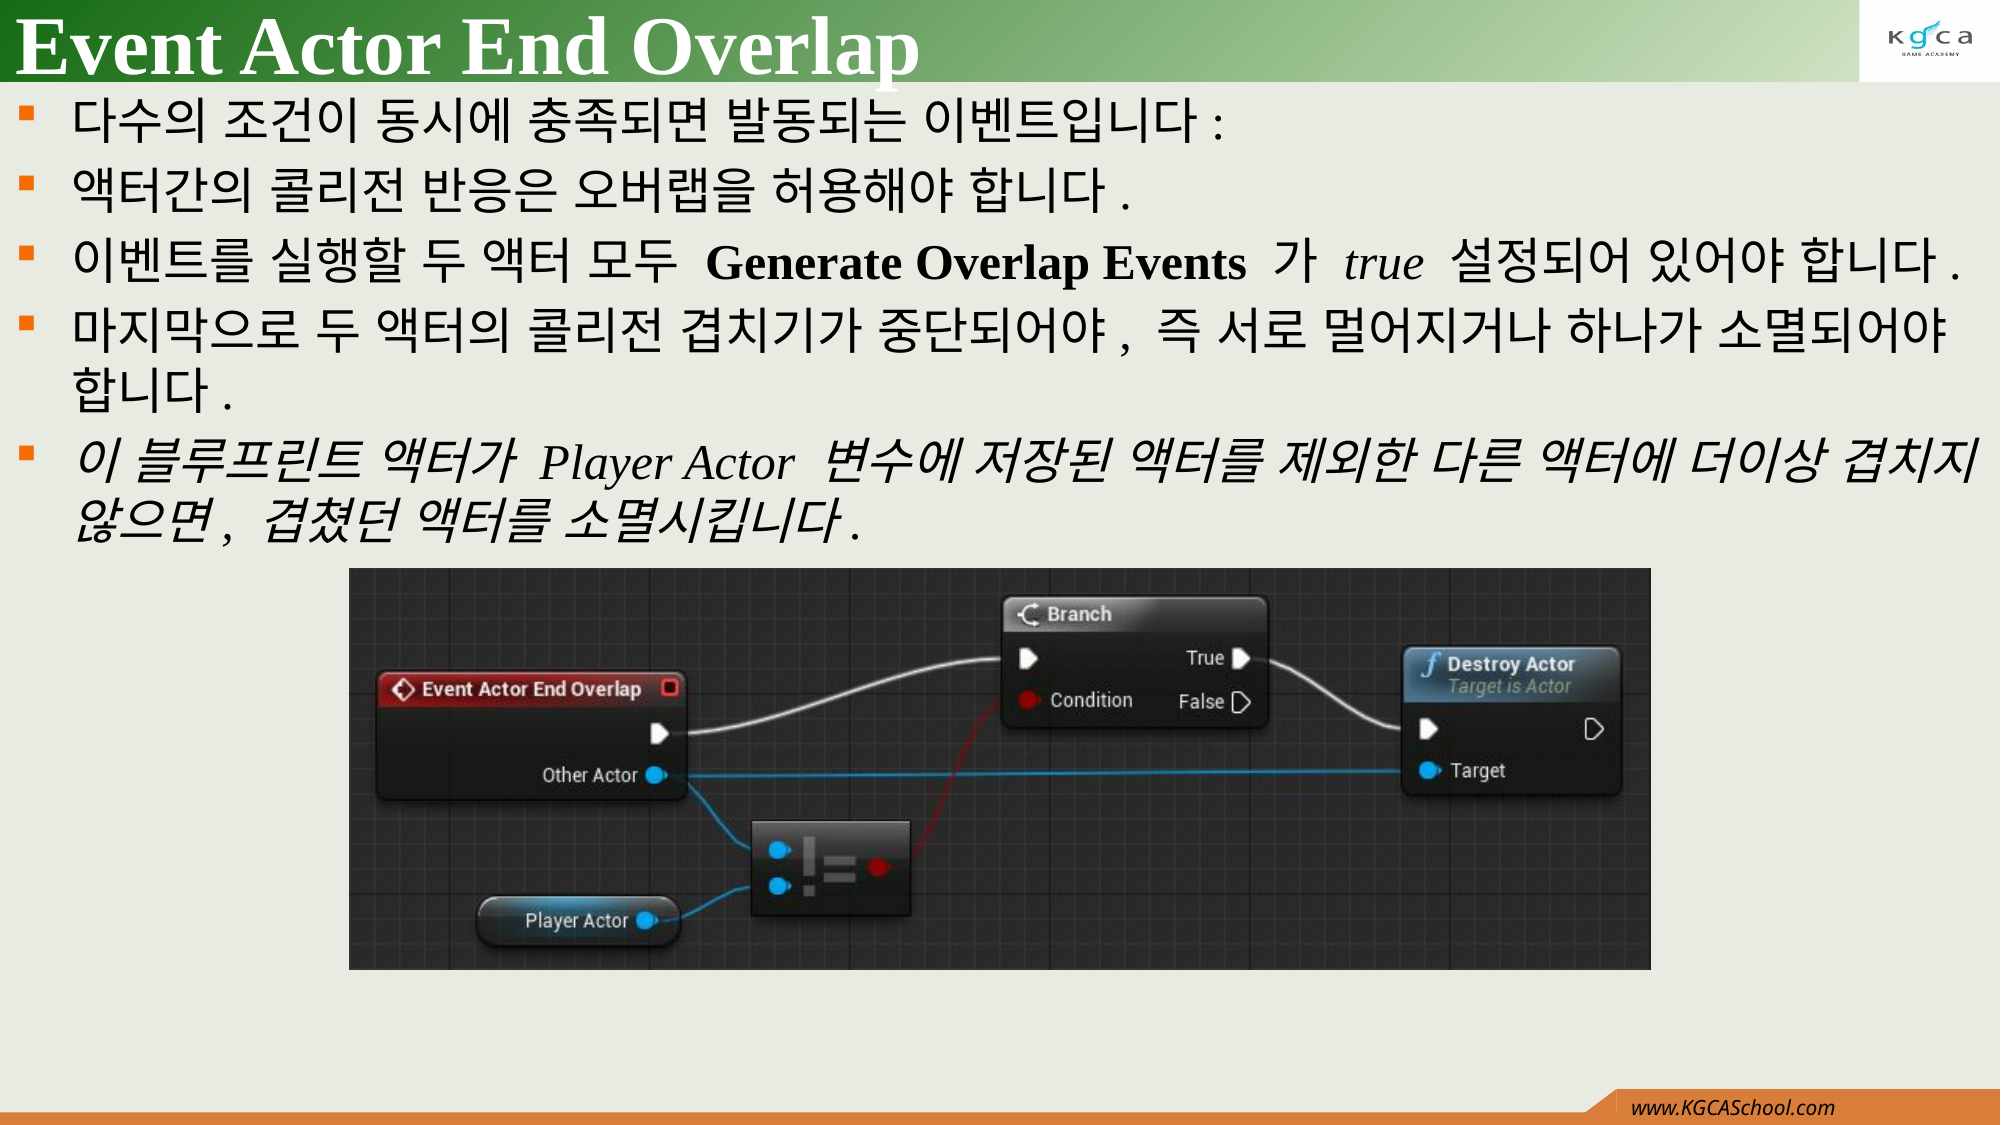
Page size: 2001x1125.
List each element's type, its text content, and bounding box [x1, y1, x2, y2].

title Loop -13- [349, 567, 1655, 973]
title Event Actor End Overlap [0, 0, 1266, 83]
picture [1859, 0, 2000, 81]
picture [348, 567, 1652, 971]
list 다수의 조건이 동시에 충족되면 발동되는 이벤트입니다: 액터간의 콜리전 반응은 오버랩을 허용해야 합니다. 이벤트를 실행할 두 액터 모두 Generate Overlap Events 가 true 설정되어 있어야 합니다. 마지막으로 두 액터의 콜리전 겹치기가 중단되어야, 즉 서로 멀어지거나 하나가 소멸되어야 합니다. 이 블루프린트 액터가 Player Actor 변수에 저장된 액터를 제외한 다른 액터에 더이상 겹치지 않으면, 겹쳤던 액터를 소멸시킵니다. [0, 81, 2000, 1055]
